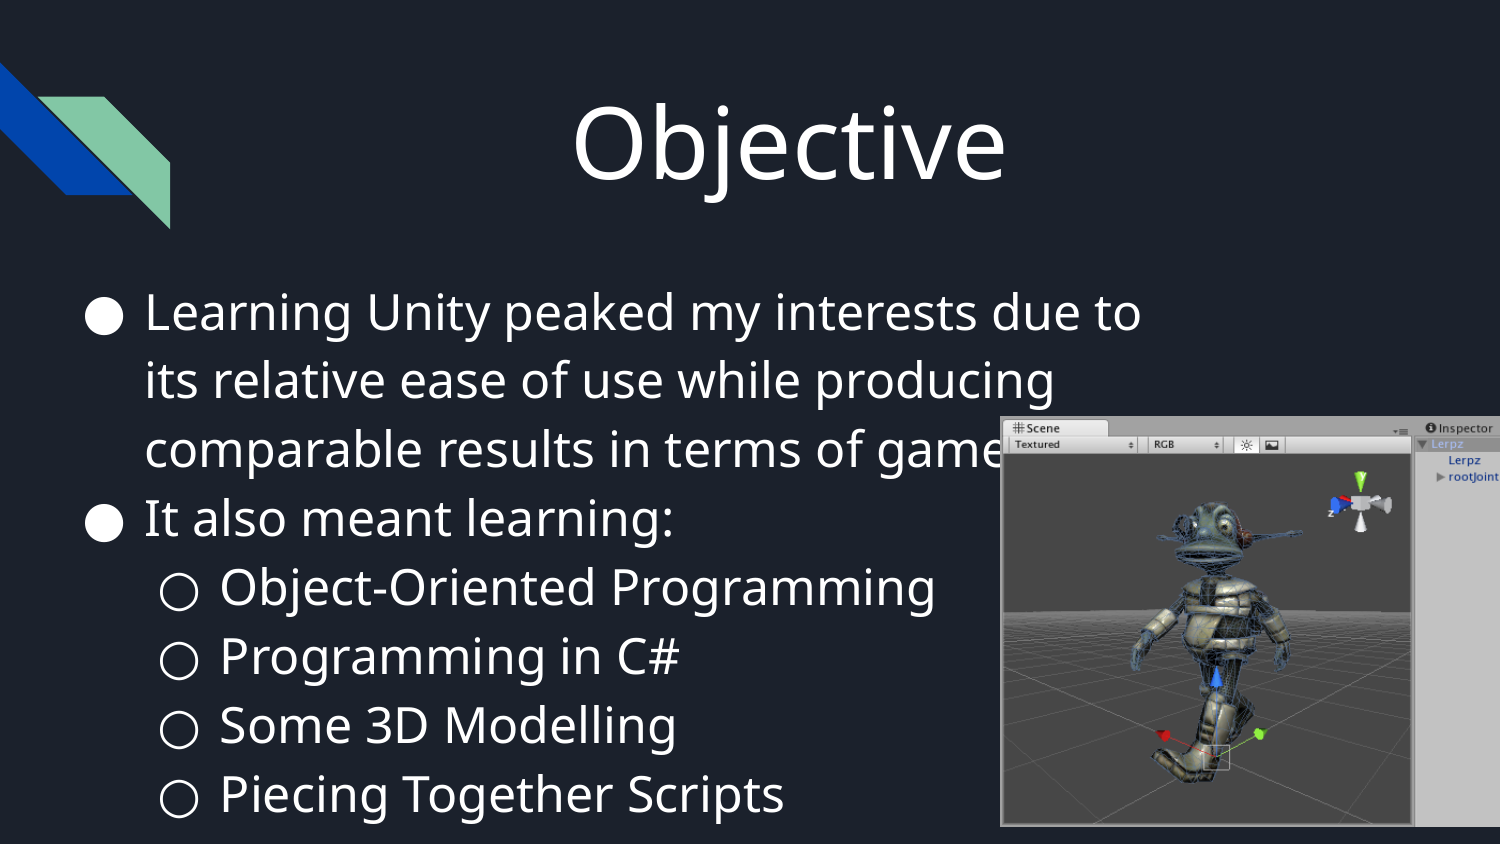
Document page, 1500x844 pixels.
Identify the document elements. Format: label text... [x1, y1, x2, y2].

title Objective [212, 64, 1368, 215]
picture [1000, 416, 1500, 827]
list Learning Unity peaked my interests due to its relative ease of use while producing comparable results in terms of game quality It also meant learning: Object-Oriented Programming Programming in C# Some 3D Modelling Piecing Together Scripts [54, 256, 1210, 734]
